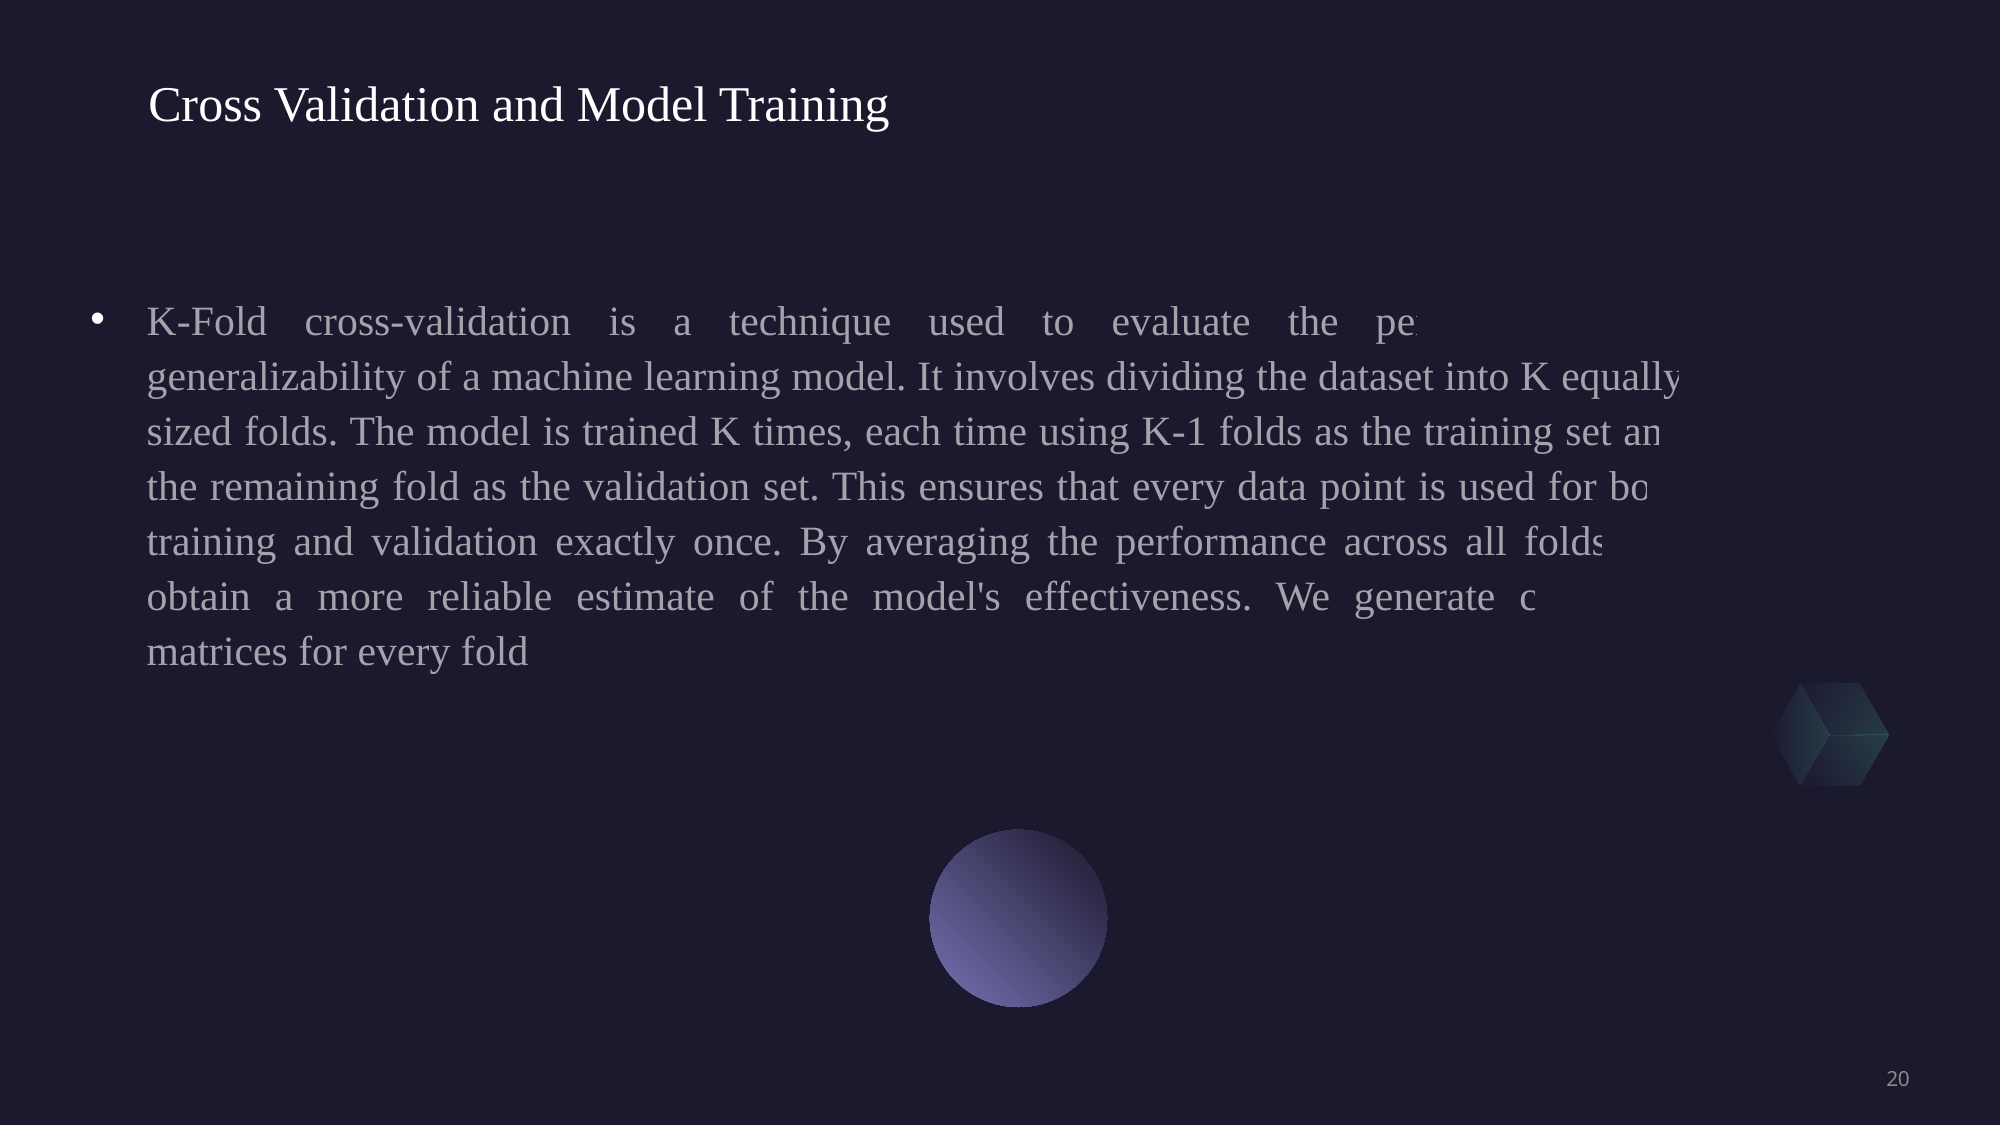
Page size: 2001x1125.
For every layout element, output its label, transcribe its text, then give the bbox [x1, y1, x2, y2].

text_box Cross Validation and Model Training [133, 63, 1468, 139]
list K-Fold cross-validation is a technique used to evaluate the performance and generalizability of a machine learning model. It involves dividing the dataset into K equally sized folds. The model is trained K times, each time using K-1 folds as the training set and the remaining fold as the validation set. This ensures that every data point is used for both training and validation exactly once. By averaging the performance across all folds, we obtain a more reliable estimate of the model's effectiveness. We generate confusion matrices for every fold [90, 288, 1686, 759]
slide_number 20 [1632, 1067, 1910, 1093]
text_box [90, 759, 951, 959]
